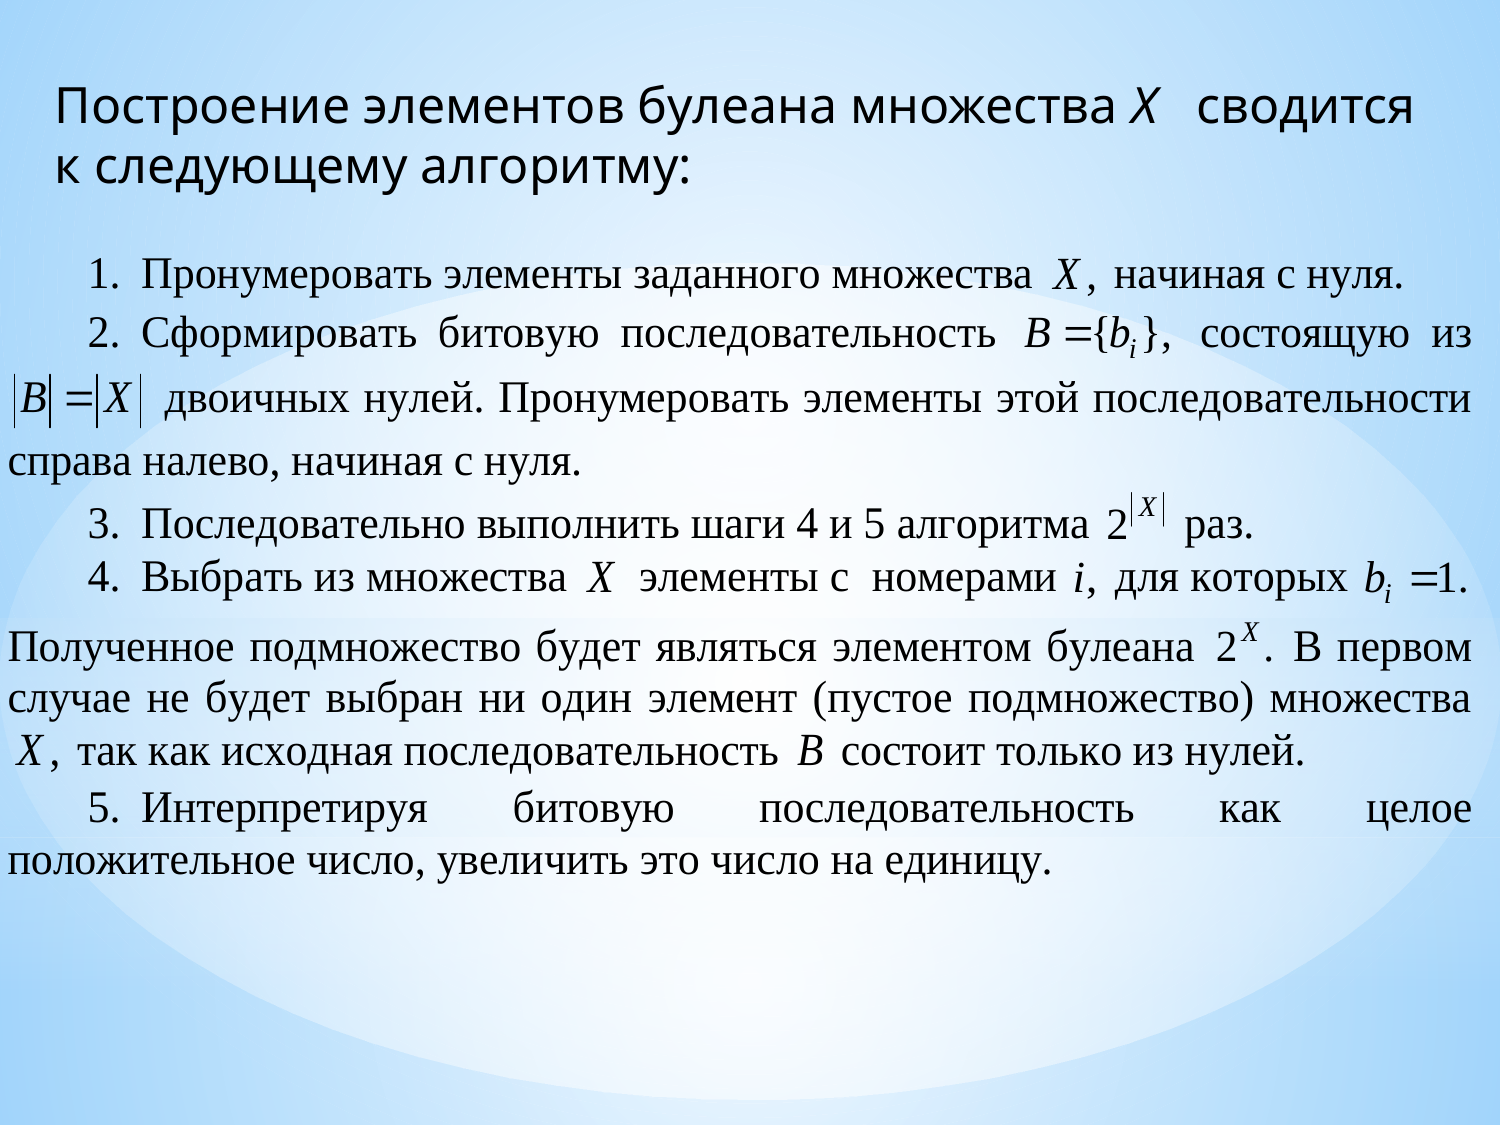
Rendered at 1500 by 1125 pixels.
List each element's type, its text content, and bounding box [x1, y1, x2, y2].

picture [7, 246, 1473, 886]
text_box Построение элементов булеана множества Х сводится к следующему алгоритму: [39, 66, 1470, 202]
